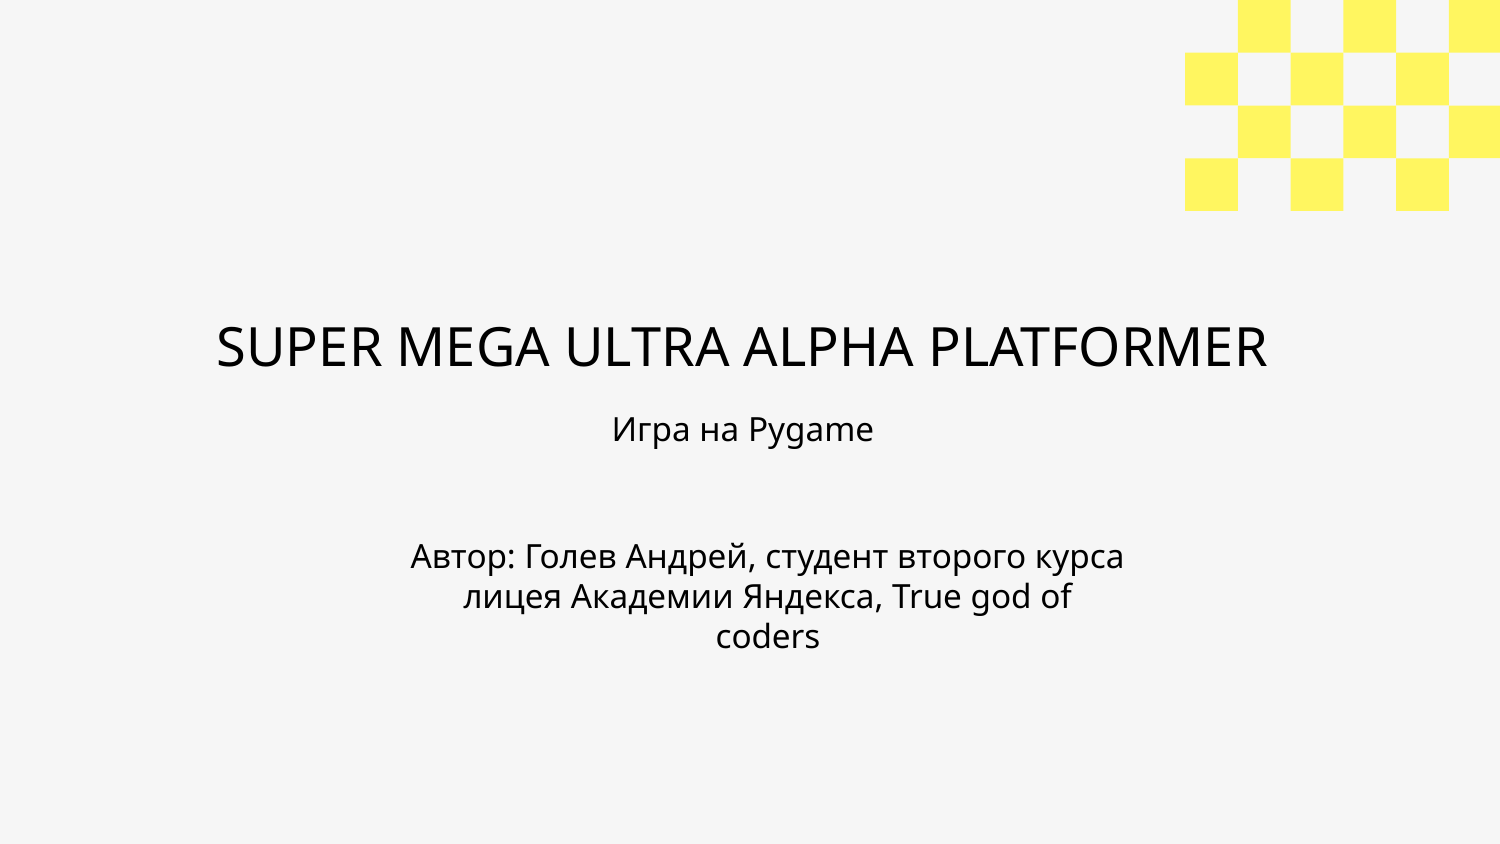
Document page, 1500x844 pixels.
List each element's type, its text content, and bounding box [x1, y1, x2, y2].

text_box [1290, 52, 1344, 106]
text_box [1396, 52, 1449, 106]
text_box [1237, 0, 1291, 53]
text_box [1343, 105, 1397, 159]
text_box [1185, 158, 1238, 211]
text_box [1185, 52, 1238, 106]
title SUPER MEGA ULTRA ALPHA PLATFORMER Игра на Pygame [44, 253, 1442, 498]
text_box [1237, 105, 1291, 159]
text_box [1396, 158, 1449, 211]
text_box Автор: Голев Андрей, студент второго курса лицея Академии Яндекса, True god of coders [393, 522, 1143, 669]
text_box [1448, 0, 1500, 53]
text_box [1290, 158, 1344, 211]
text_box [1448, 105, 1500, 159]
text_box [1343, 0, 1397, 53]
